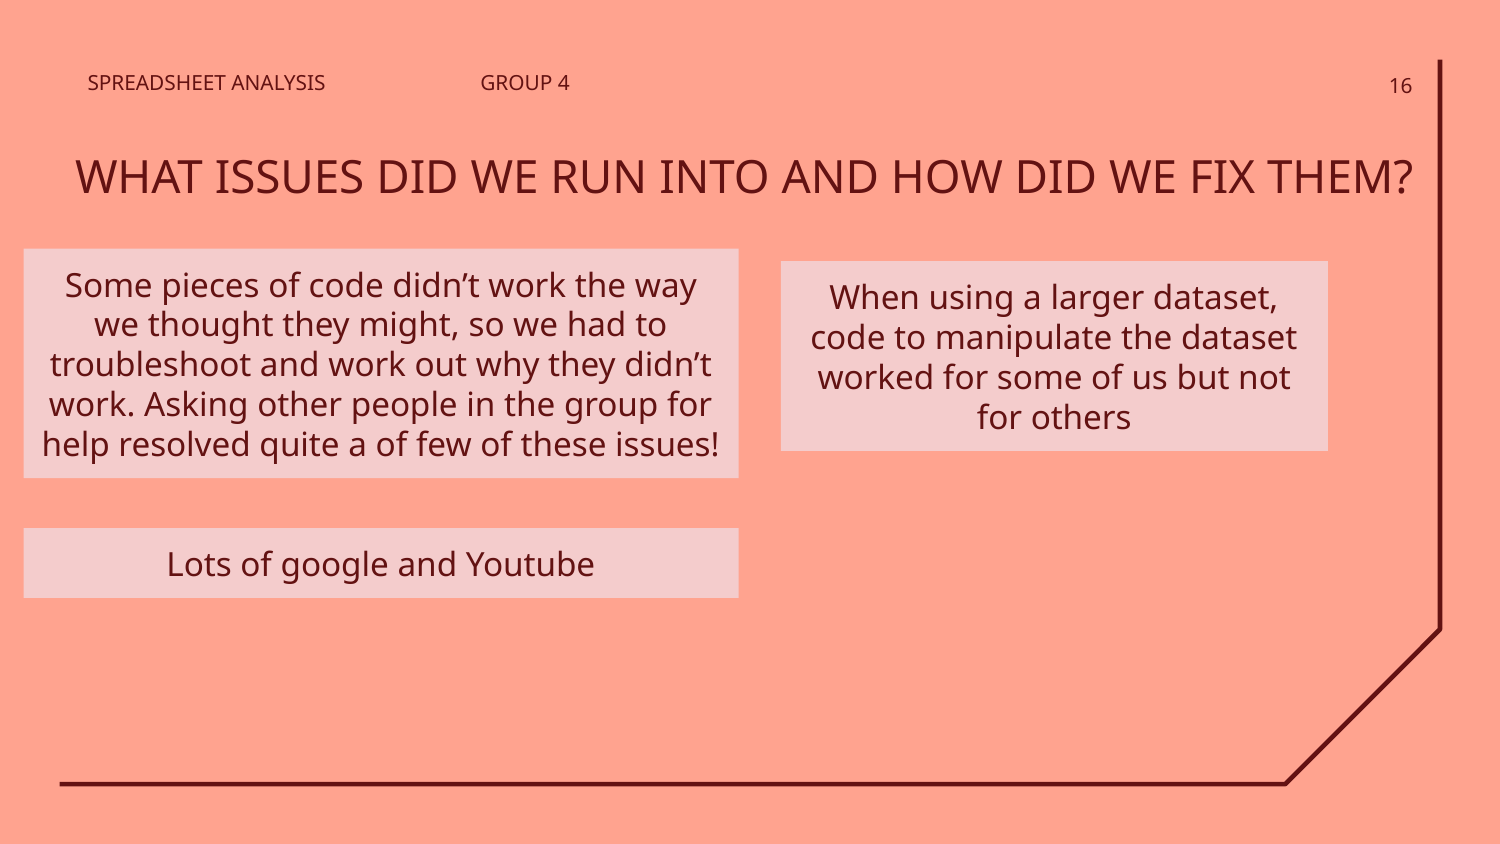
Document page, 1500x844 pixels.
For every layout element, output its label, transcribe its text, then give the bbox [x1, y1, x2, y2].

slide_number ‹#› [1315, 59, 1428, 97]
text_box When using a larger dataset, code to manipulate the dataset worked for some of us but not for others [780, 261, 1328, 451]
subtitle SPREADSHEET ANALYSIS [72, 59, 428, 113]
subtitle GROUP 4 [465, 59, 821, 113]
text_box Lots of google and Youtube [23, 528, 739, 598]
text_box Some pieces of code didn’t work the way we thought they might, so we had to troubleshoot and work out why they didn’t work. Asking other people in the group for help resolved quite a of few of these issues! [23, 248, 739, 479]
title WHAT ISSUES DID WE RUN INTO AND HOW DID WE FIX THEM? [60, 97, 1440, 218]
